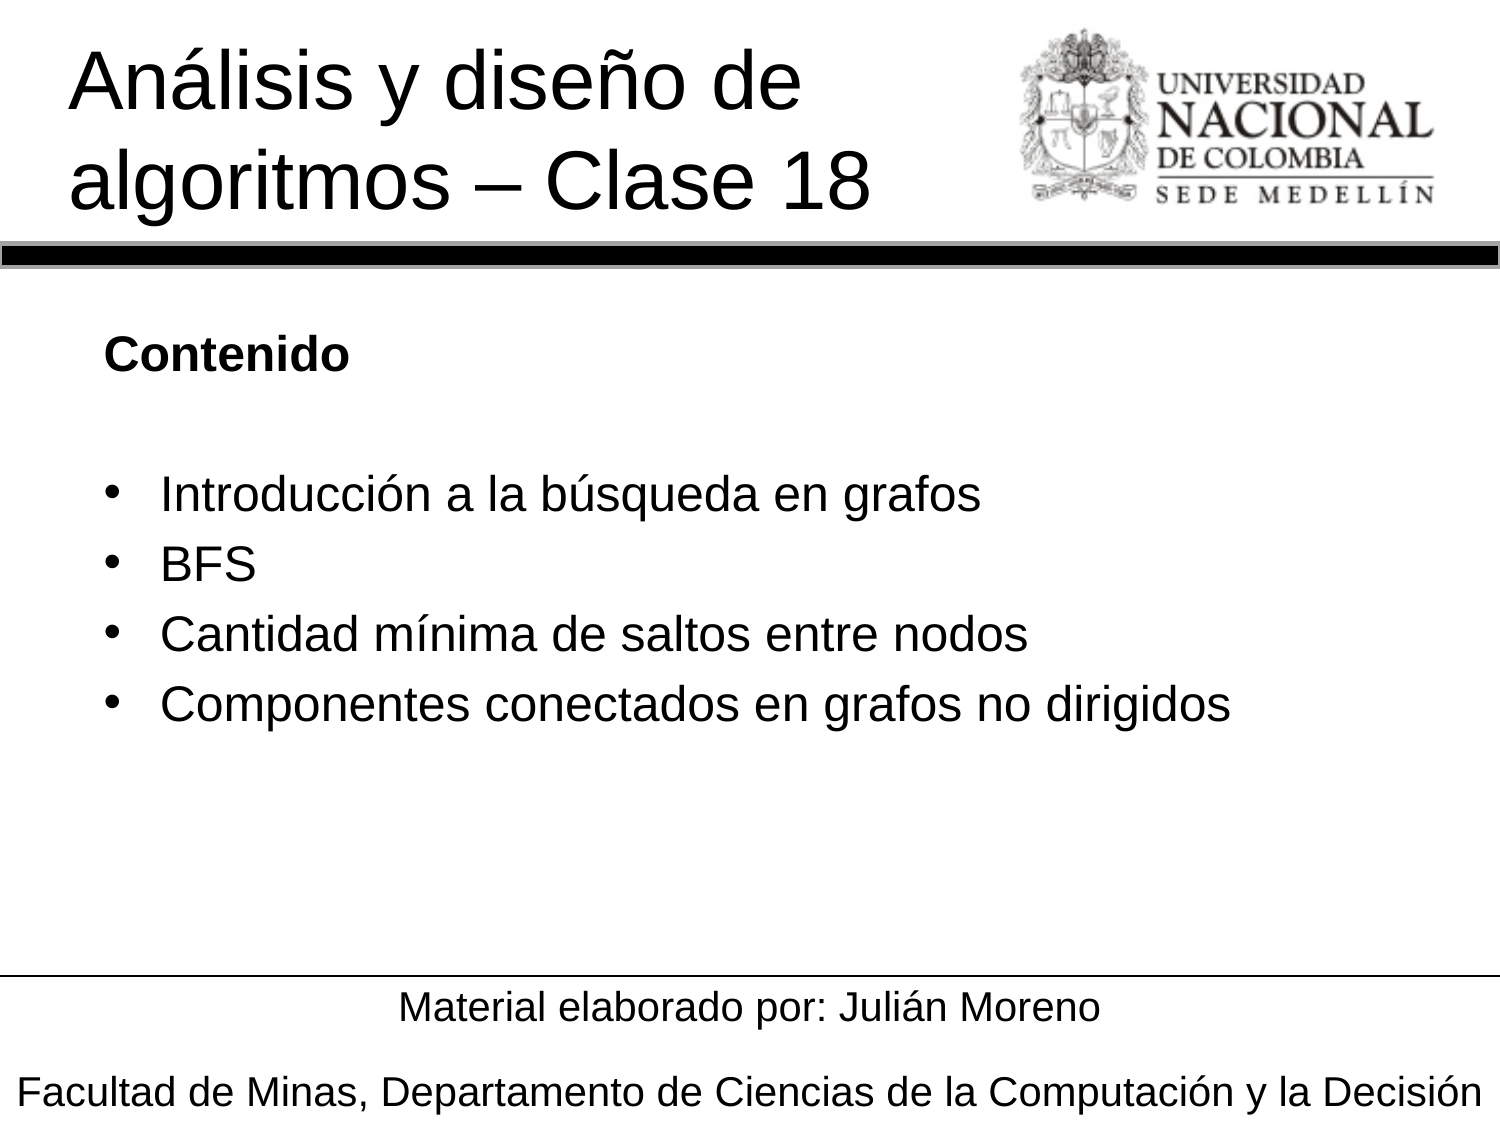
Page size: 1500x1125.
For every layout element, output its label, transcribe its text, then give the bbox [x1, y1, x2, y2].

text_box Material elaborado por: Julián Moreno Facultad de Minas, Departamento de Ciencias de la Computación y la Decisión [0, 981, 1500, 1123]
title Análisis y diseño de algoritmos – Clase 18 [53, 32, 987, 220]
picture [1007, 18, 1500, 221]
text_box [0, 241, 1500, 269]
list Contenido Introducción a la búsqueda en grafos BFS Cantidad mínima de saltos entre nodos Componentes conectados en grafos no dirigidos [88, 314, 1424, 835]
